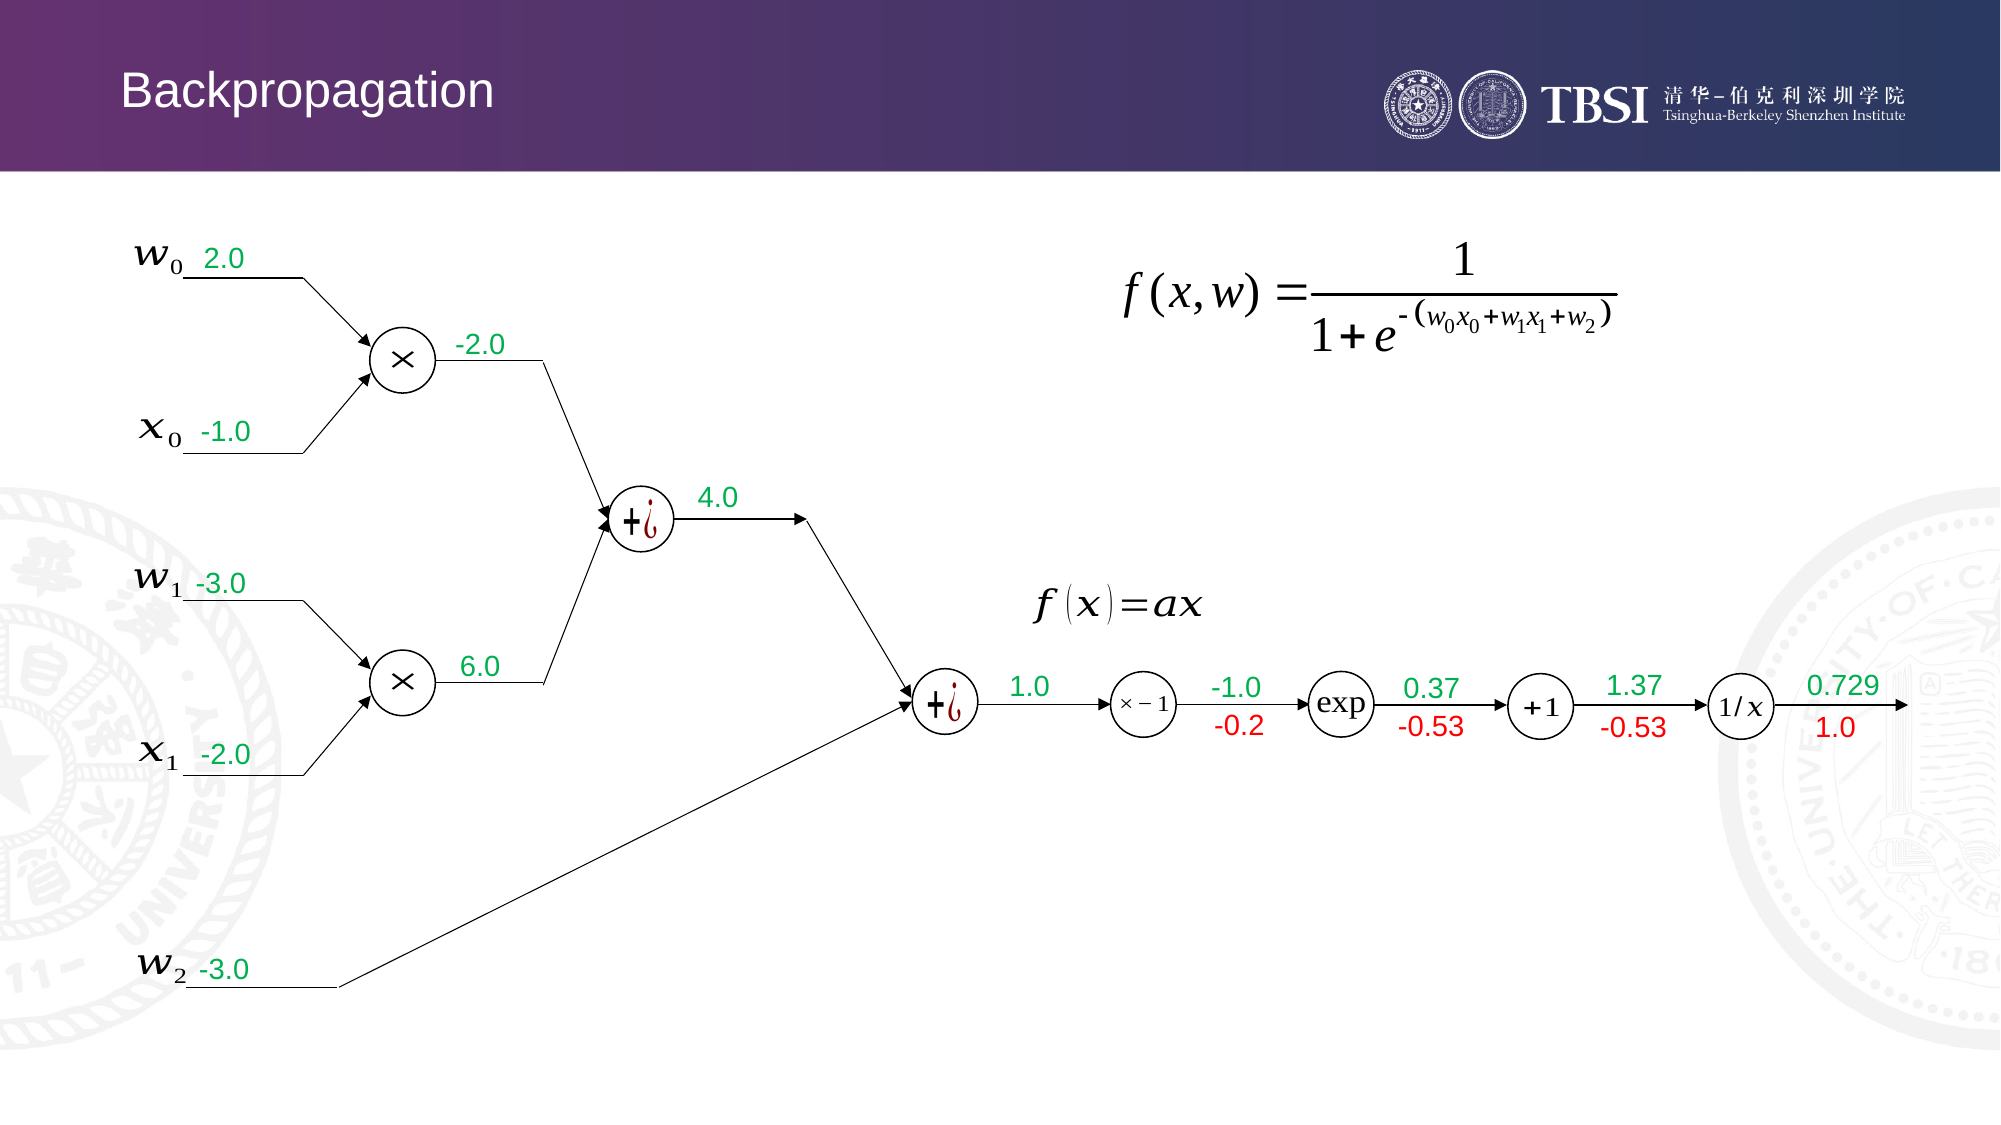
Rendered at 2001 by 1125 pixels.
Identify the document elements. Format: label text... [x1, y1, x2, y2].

text_box 6.0 [445, 683, 516, 690]
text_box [303, 600, 371, 670]
text_box 1.0 [1800, 706, 1871, 752]
text_box [368, 649, 437, 701]
text_box [1307, 670, 1375, 739]
text_box [1109, 670, 1178, 739]
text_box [303, 278, 371, 347]
text_box Backpropagation [105, 50, 510, 126]
text_box -0.53 [1585, 706, 1682, 752]
text_box 1.0 [994, 705, 1066, 710]
text_box -2.0 [185, 727, 267, 775]
text_box [1707, 672, 1775, 741]
text_box -0.2 [1199, 705, 1280, 749]
text_box [1506, 672, 1575, 741]
text_box [368, 326, 437, 395]
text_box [543, 518, 609, 686]
text_box 2.0 [189, 232, 260, 277]
text_box -0.53 [1383, 699, 1480, 704]
picture [0, 0, 2001, 1125]
text_box [609, 485, 675, 553]
text_box 1.37 [1591, 658, 1679, 701]
text_box 6.0 [445, 639, 516, 682]
text_box -1.0 [1196, 660, 1277, 704]
text_box 0.37 [1388, 661, 1476, 699]
text_box 1.0 [994, 659, 1066, 704]
text_box -1.0 [185, 405, 267, 452]
text_box -3.0 [180, 556, 262, 607]
text_box 4.0 [682, 470, 754, 518]
text_box -2.0 [440, 317, 521, 360]
text_box -0.2 [1199, 698, 1280, 704]
text_box -3.0 [184, 943, 265, 993]
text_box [303, 695, 371, 776]
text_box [543, 362, 609, 518]
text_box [1110, 231, 1621, 358]
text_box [303, 373, 371, 453]
text_box -0.53 [1383, 706, 1480, 750]
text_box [806, 520, 912, 698]
text_box [911, 667, 979, 736]
text_box -2.0 [440, 361, 521, 368]
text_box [338, 701, 913, 988]
text_box 0.729 [1792, 658, 1896, 704]
